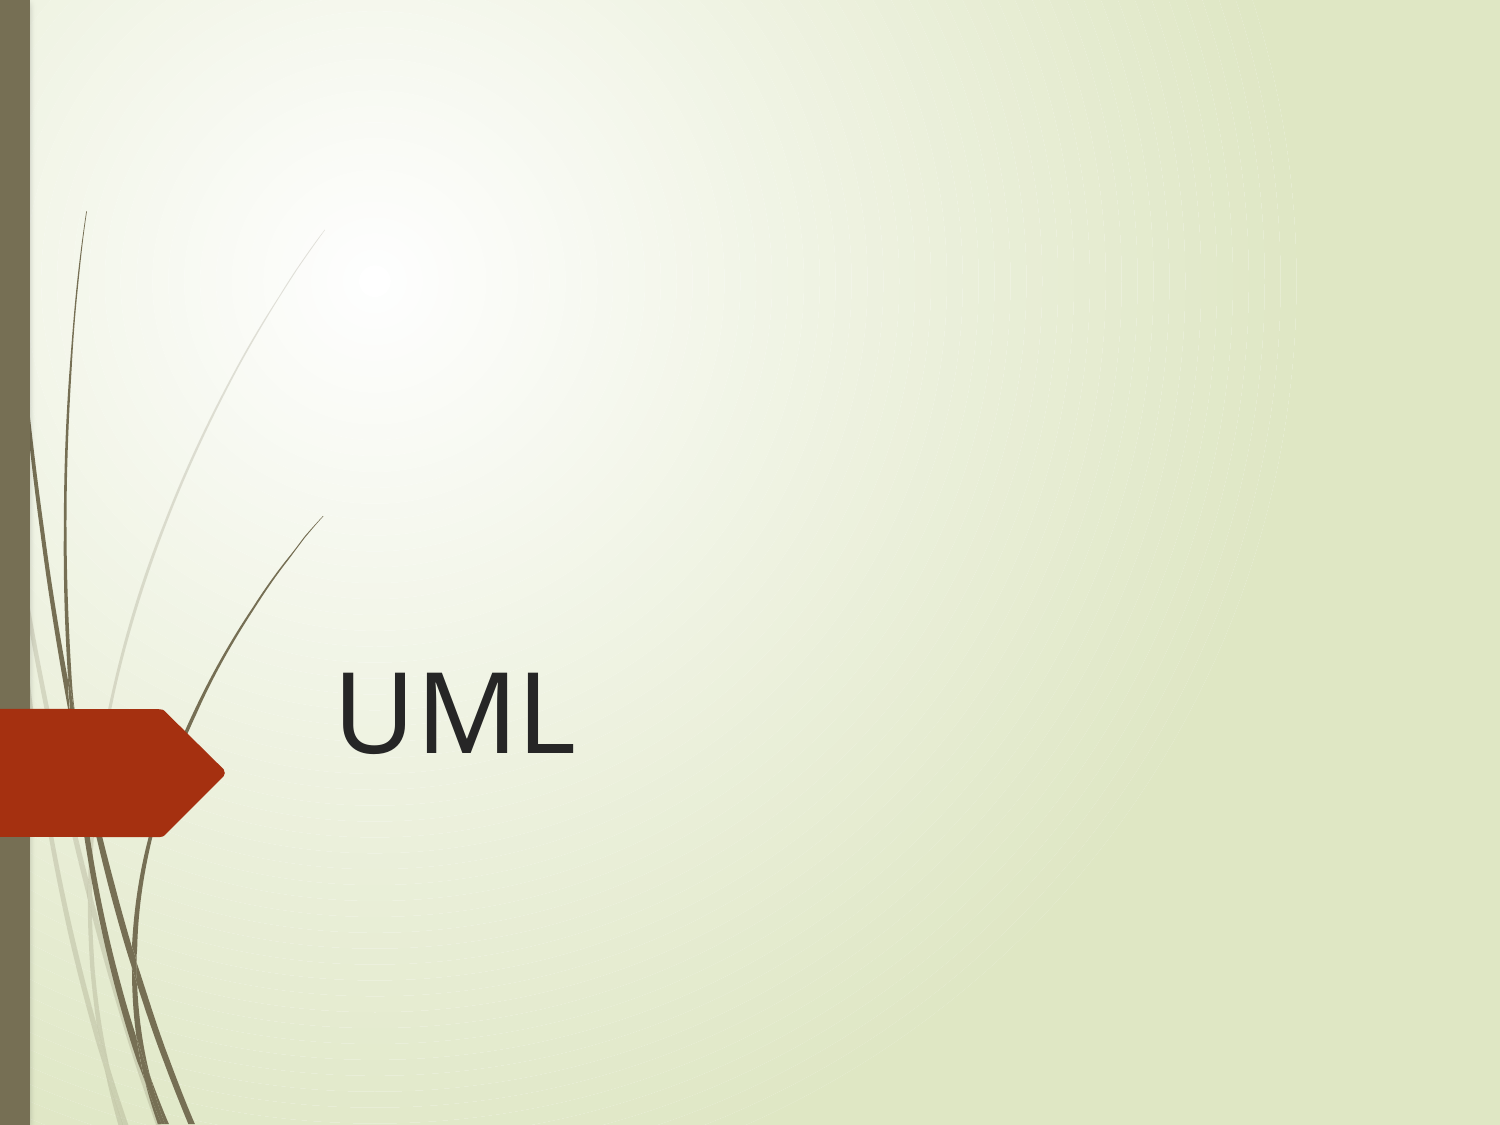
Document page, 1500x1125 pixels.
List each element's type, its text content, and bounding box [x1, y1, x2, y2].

title UML [318, 412, 1402, 784]
